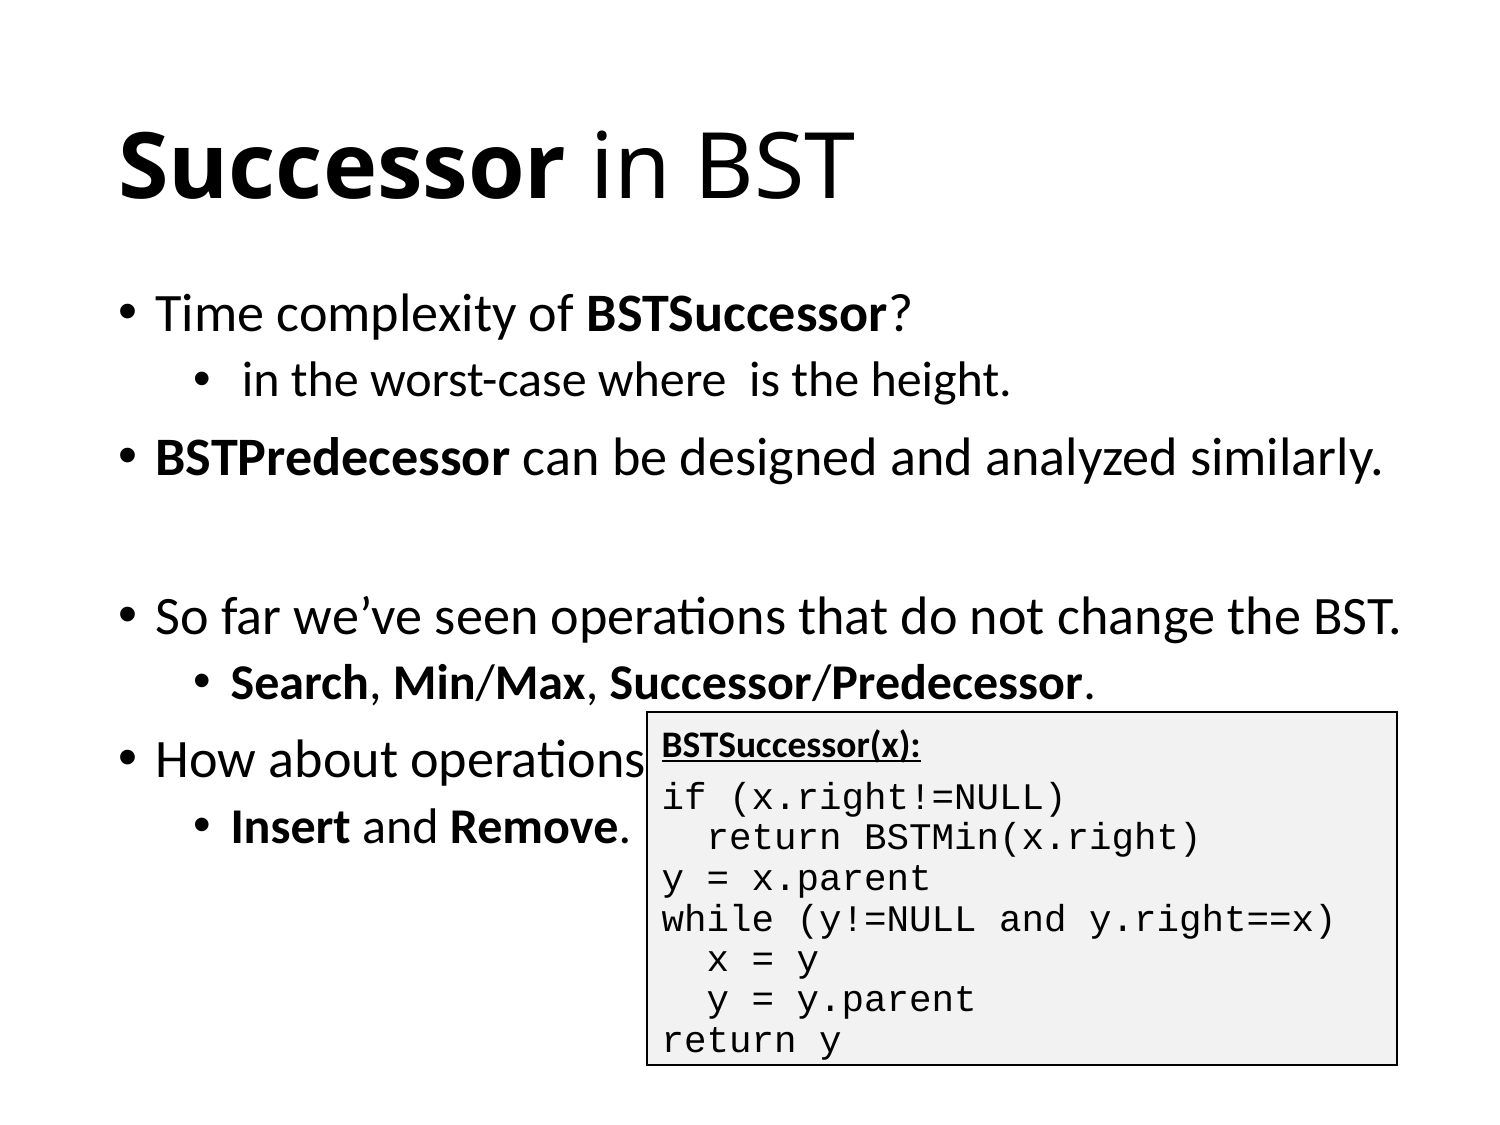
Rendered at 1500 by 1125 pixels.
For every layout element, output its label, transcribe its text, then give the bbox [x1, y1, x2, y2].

text_box BSTSuccessor(x): if (x.right!=NULL) return BSTMin(x.right) y = x.parent while (y!=NULL and y.right==x) x = y y = y.parent return y [646, 711, 1398, 1066]
title Successor in BST [103, 59, 1397, 278]
